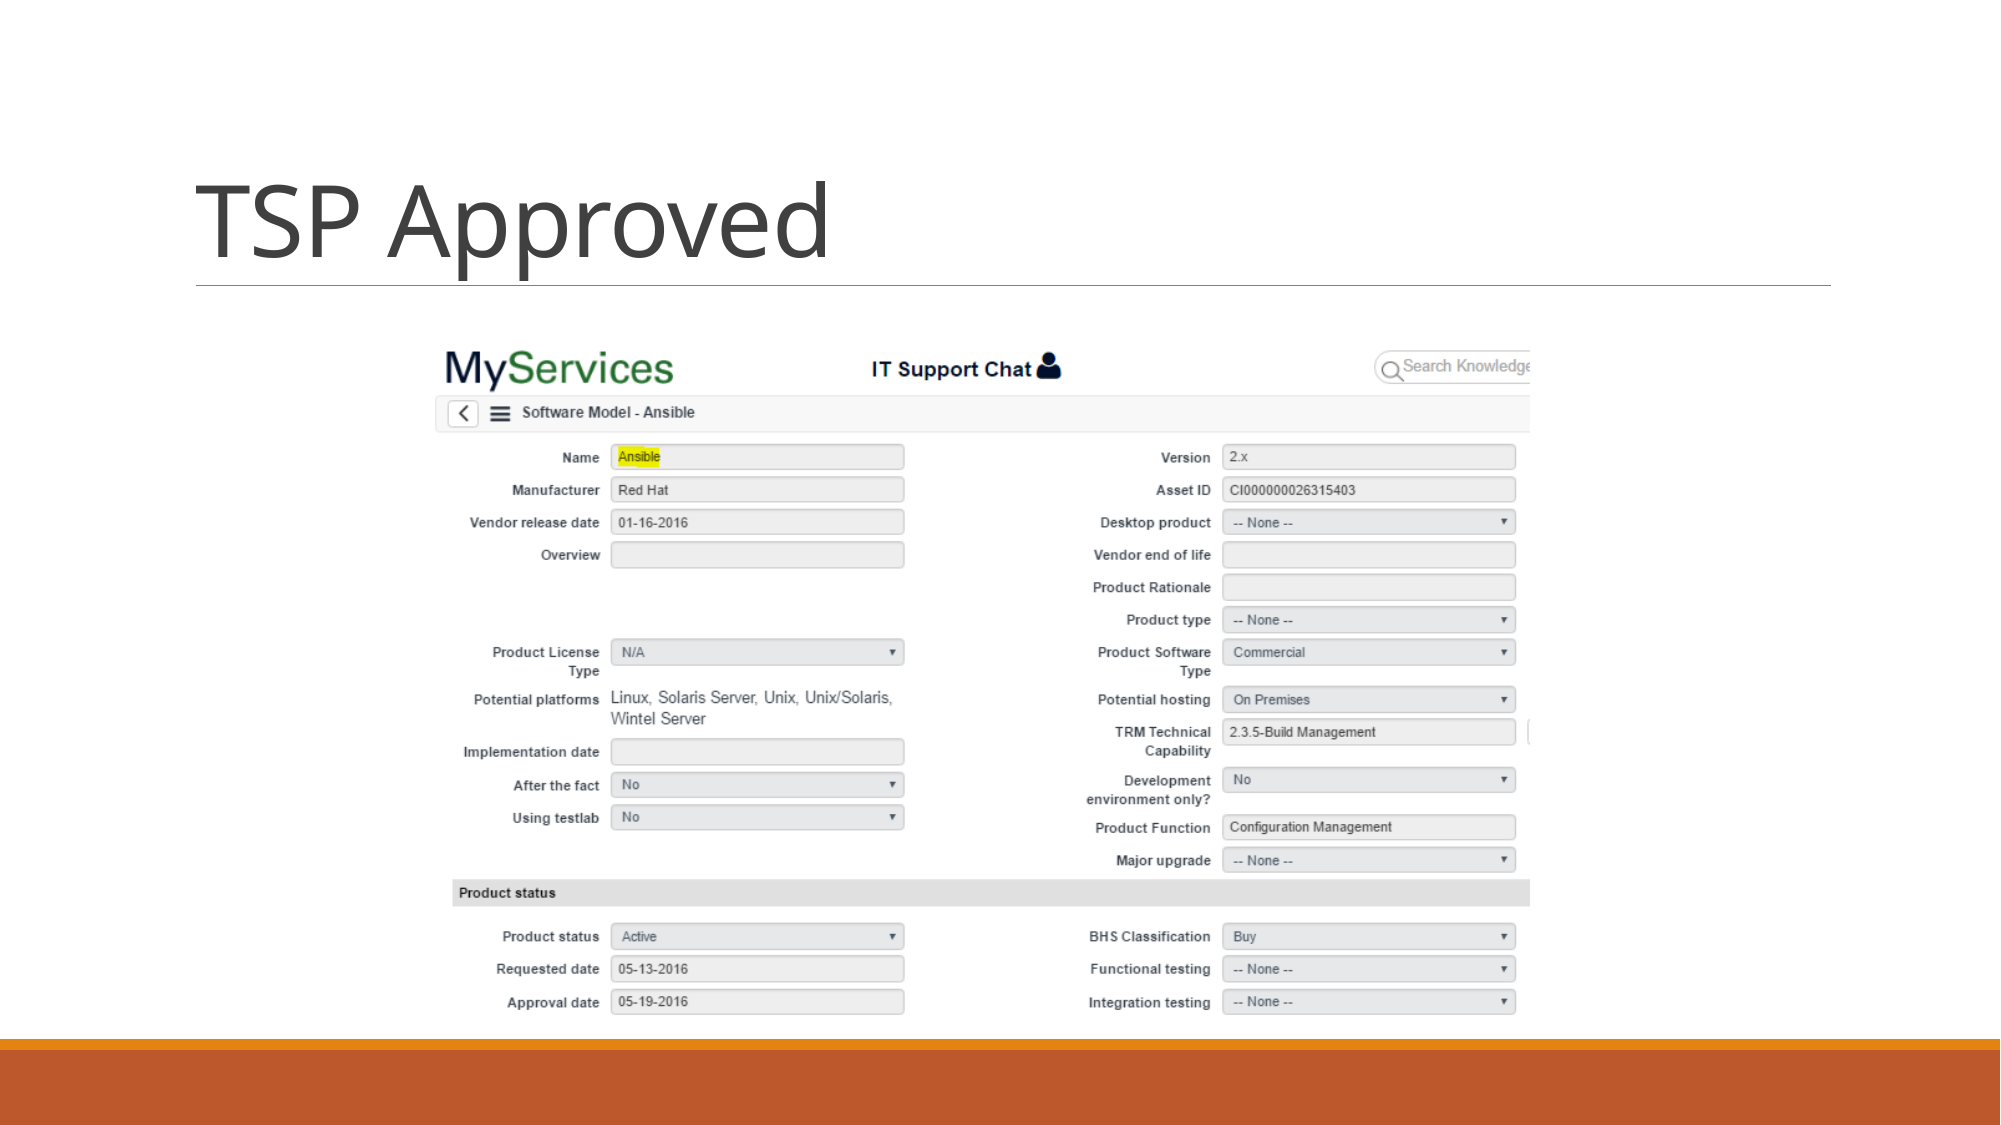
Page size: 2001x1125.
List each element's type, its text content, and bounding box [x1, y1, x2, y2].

title TSP Approved [180, 47, 1830, 285]
picture [428, 323, 1531, 1021]
